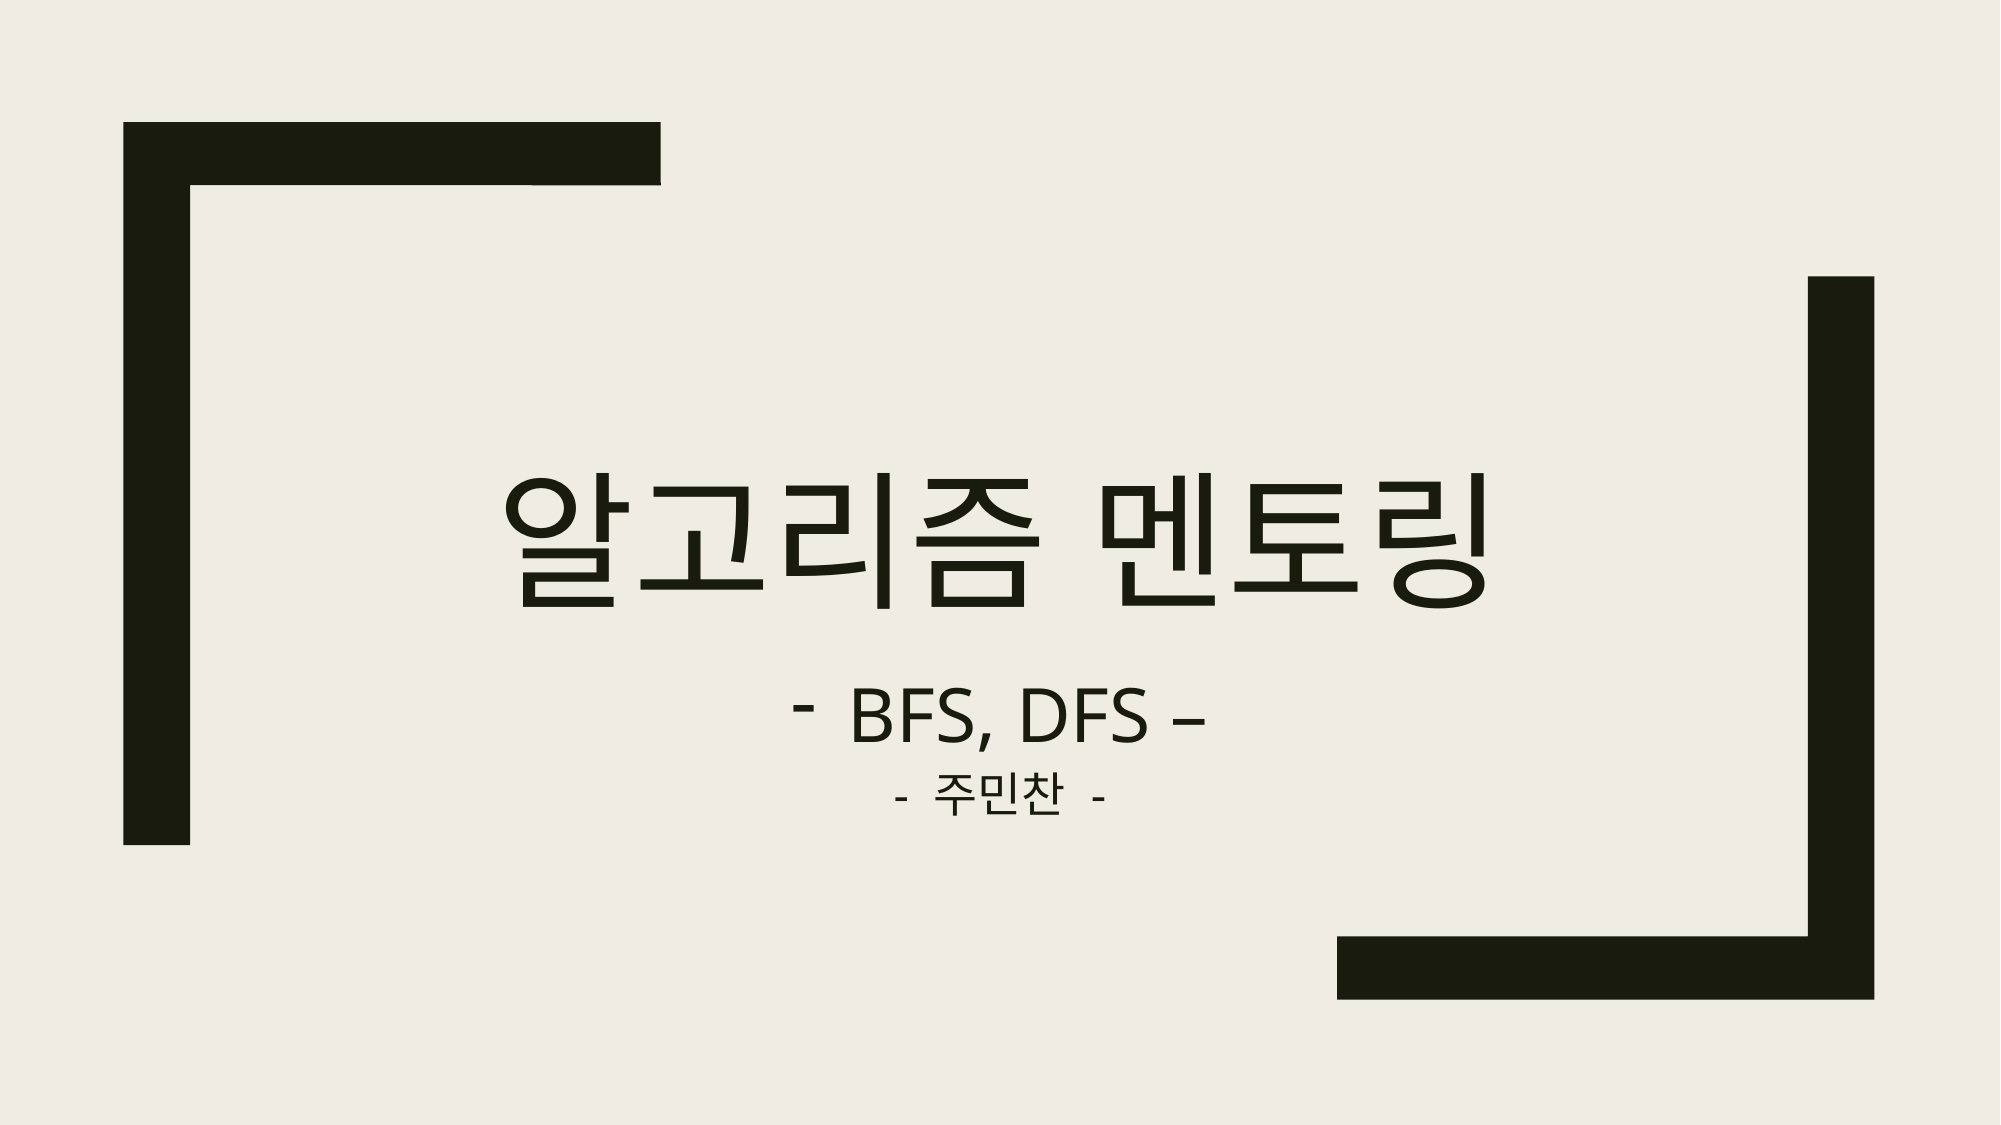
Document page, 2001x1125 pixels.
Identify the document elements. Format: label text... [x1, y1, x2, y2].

subtitle BFS, DFS – - 주민찬 - [439, 649, 1561, 828]
title 알고리즘 멘토링 [314, 293, 1686, 638]
